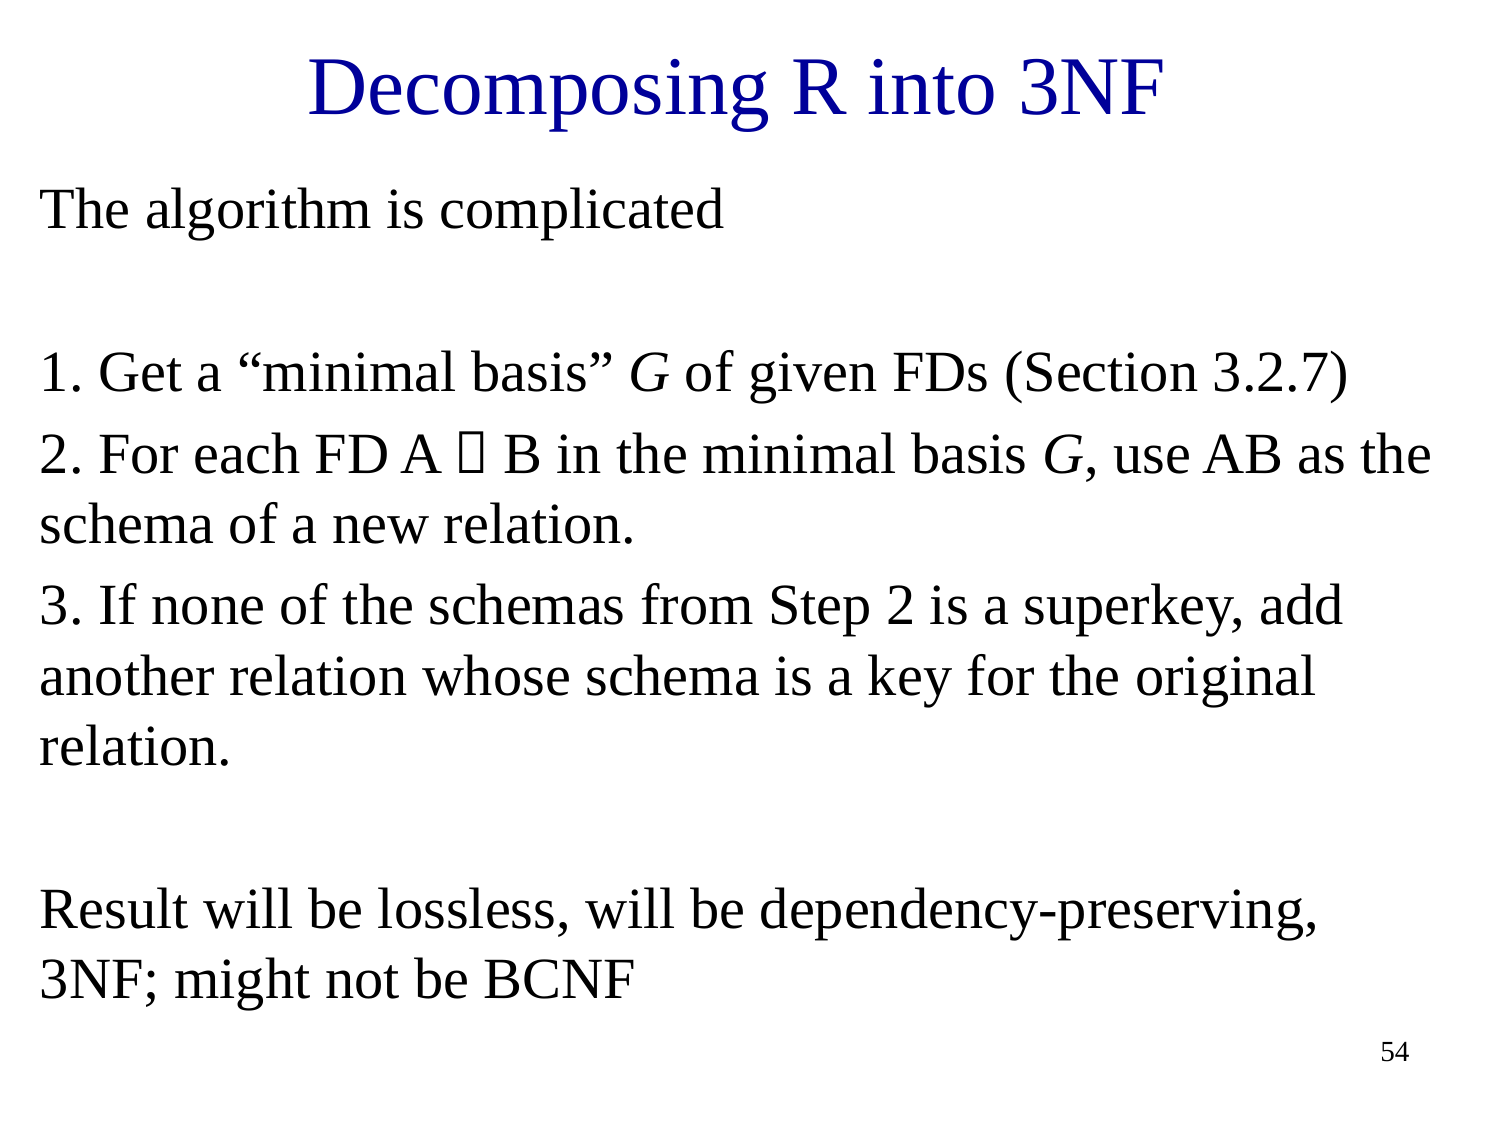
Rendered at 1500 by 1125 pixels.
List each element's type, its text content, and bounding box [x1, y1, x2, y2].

slide_number 54 [1112, 1050, 1426, 1101]
title Decomposing R into 3NF [24, 24, 1450, 138]
list The algorithm is complicated 1. Get a “minimal basis” G of given FDs (Section 3.2.7) 2. For each FD A  B in the minimal basis G, use AB as the schema of a new relation. 3. If none of the schemas from Step 2 is a superkey, add another relation whose schema is a key for the original relation. Result will be lossless, will be dependency-preserving, 3NF; might not be BCNF [24, 162, 1450, 1050]
